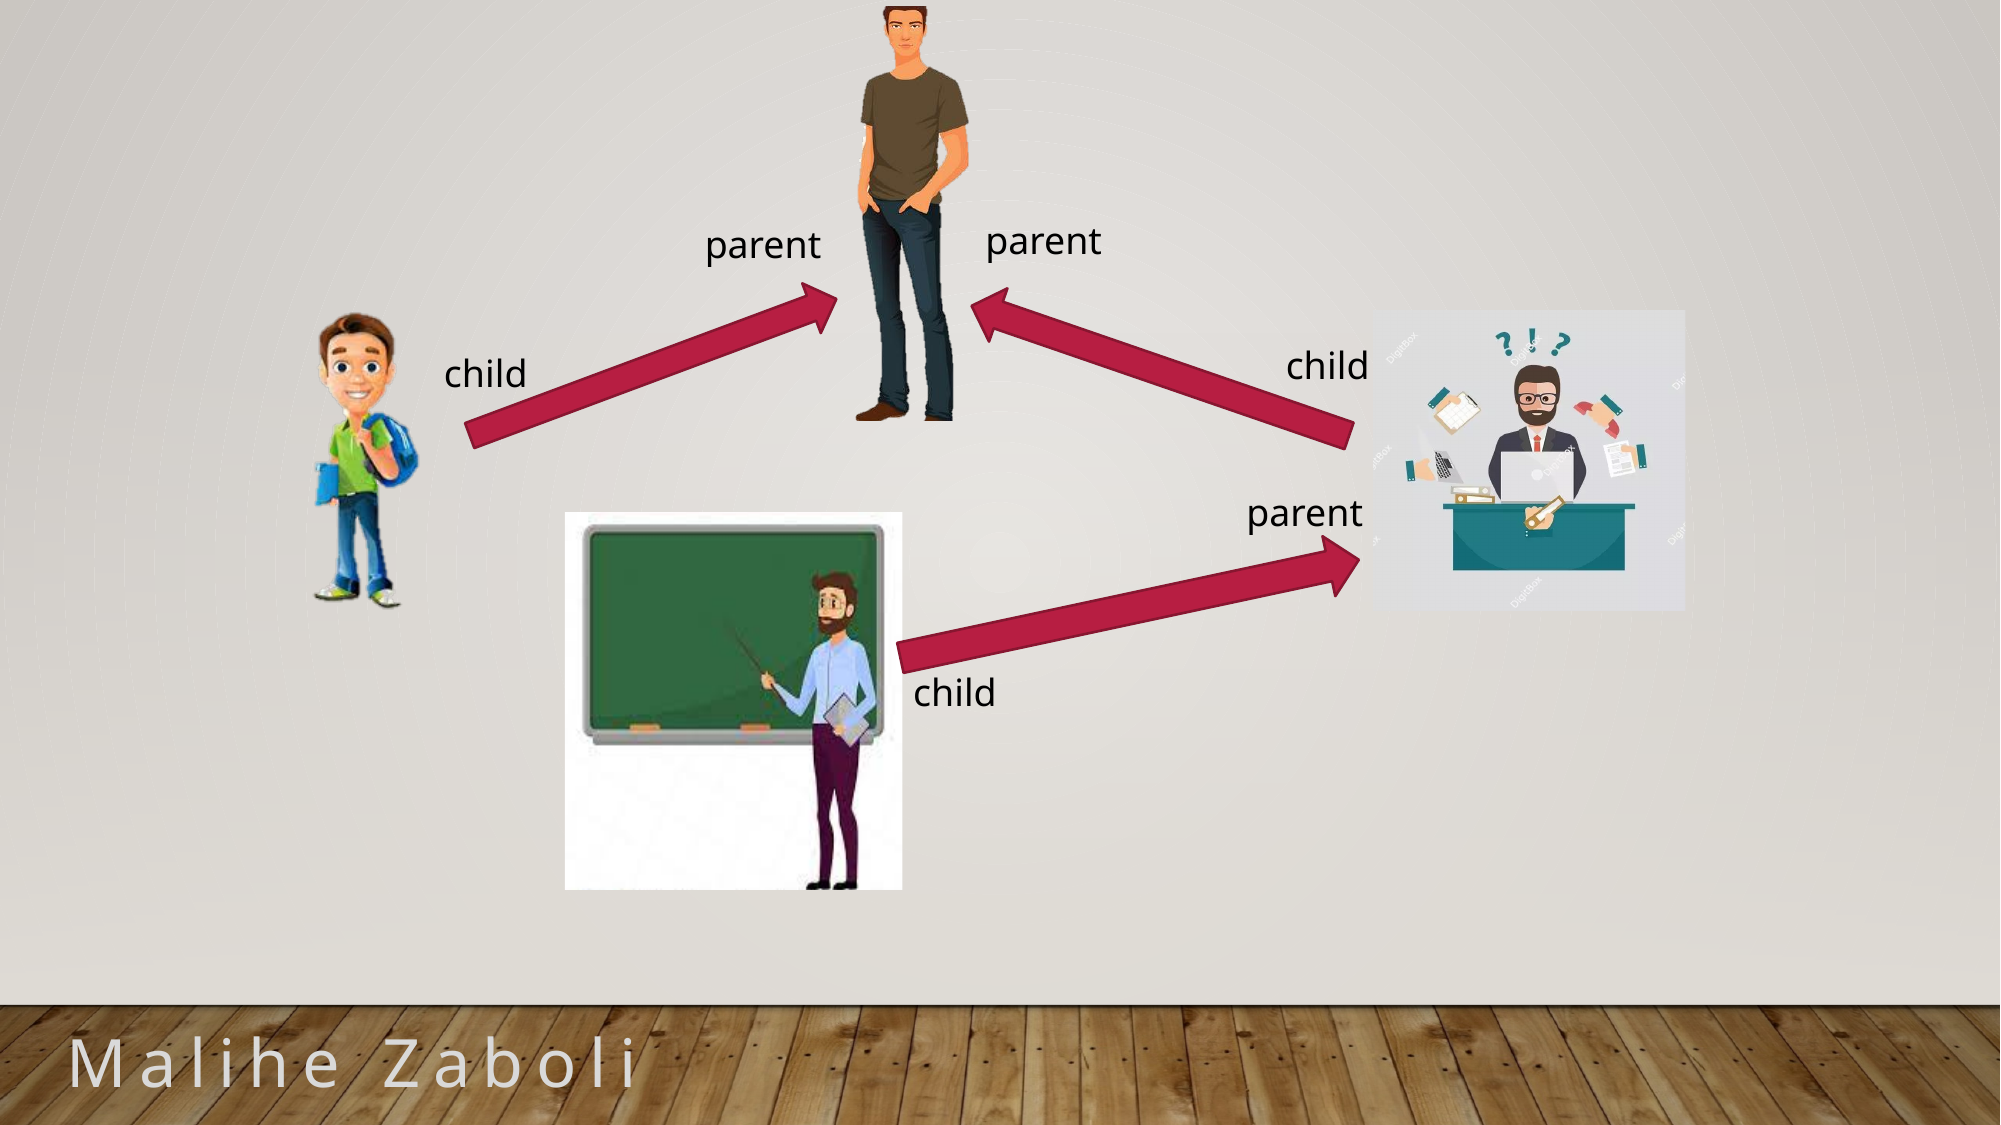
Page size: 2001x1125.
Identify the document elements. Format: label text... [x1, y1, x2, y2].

picture [853, 6, 971, 421]
text_box [463, 402, 602, 450]
text_box [619, 282, 838, 396]
picture [1372, 309, 1686, 612]
text_box [971, 287, 1355, 451]
text_box child [903, 661, 1089, 722]
picture [267, 307, 438, 621]
picture [0, 1005, 2000, 1125]
text_box parent [690, 213, 853, 274]
picture [564, 512, 903, 891]
text_box child [1270, 334, 1372, 395]
footer Malihe Zaboli [51, 1040, 1026, 1092]
text_box child [438, 342, 619, 402]
text_box parent [971, 209, 1161, 270]
text_box [903, 542, 1360, 661]
text_box parent [1231, 481, 1372, 542]
